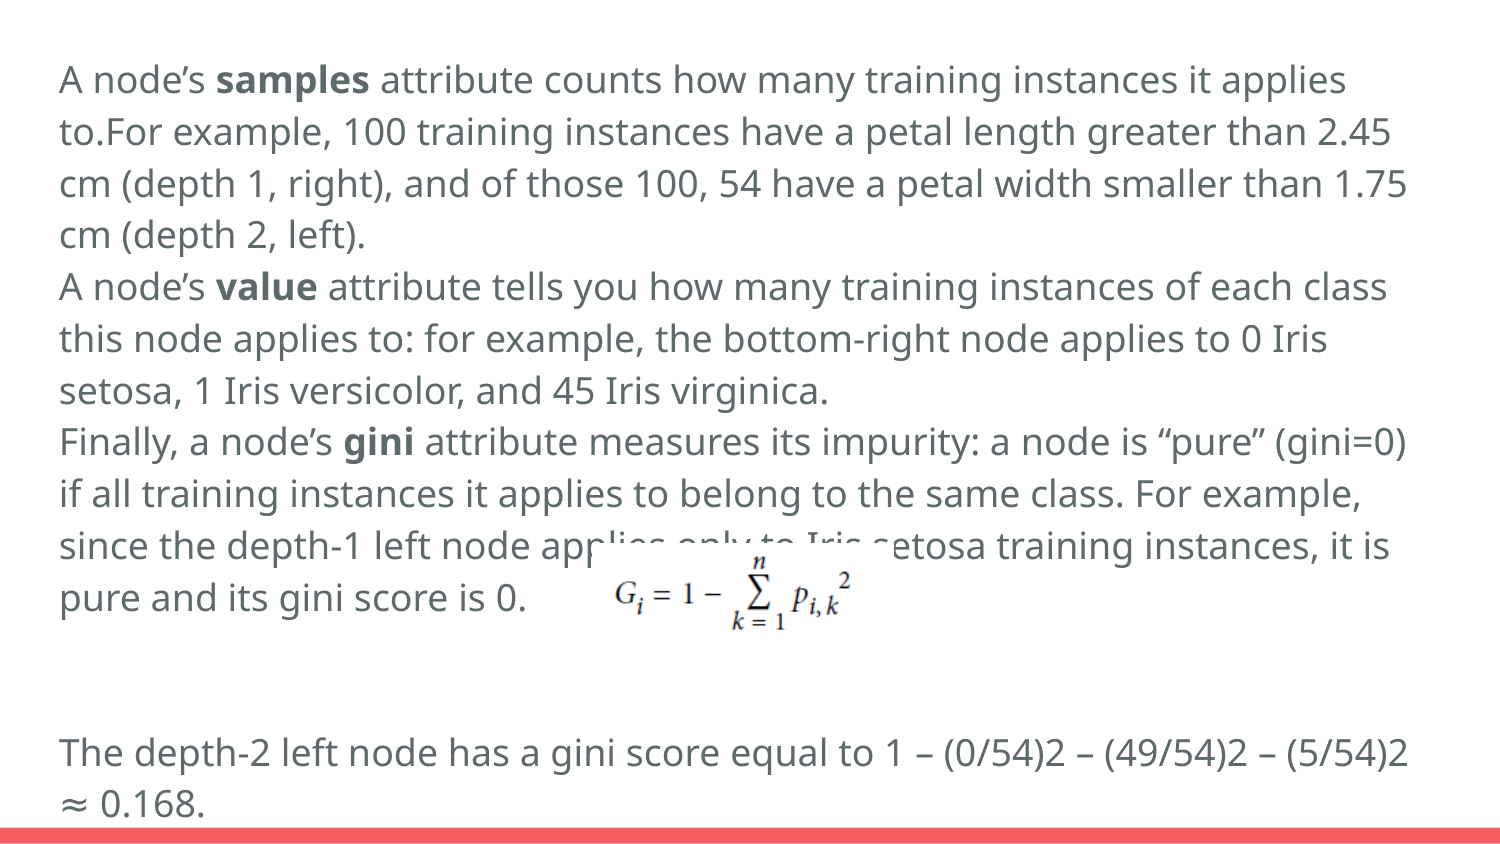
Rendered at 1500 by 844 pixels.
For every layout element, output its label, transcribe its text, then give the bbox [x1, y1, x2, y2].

picture [592, 543, 894, 656]
list A node’s samples attribute counts how many training instances it applies to.For example, 100 training instances have a petal length greater than 2.45 cm (depth 1, right), and of those 100, 54 have a petal width smaller than 1.75 cm (depth 2, left). A node’s value attribute tells you how many training instances of each class this node applies to: for example, the bottom-right node applies to 0 Iris setosa, 1 Iris versicolor, and 45 Iris virginica. Finally, a node’s gini attribute measures its impurity: a node is “pure” (gini=0) if all training instances it applies to belong to the same class. For example, since the depth-1 left node applies only to Iris setosa training instances, it is pure and its gini score is 0. The depth-2 left node has a gini score equal to 1 – (0/54)2 – (49/54)2 – (5/54)2 ≈ 0.168. [44, 34, 1442, 746]
